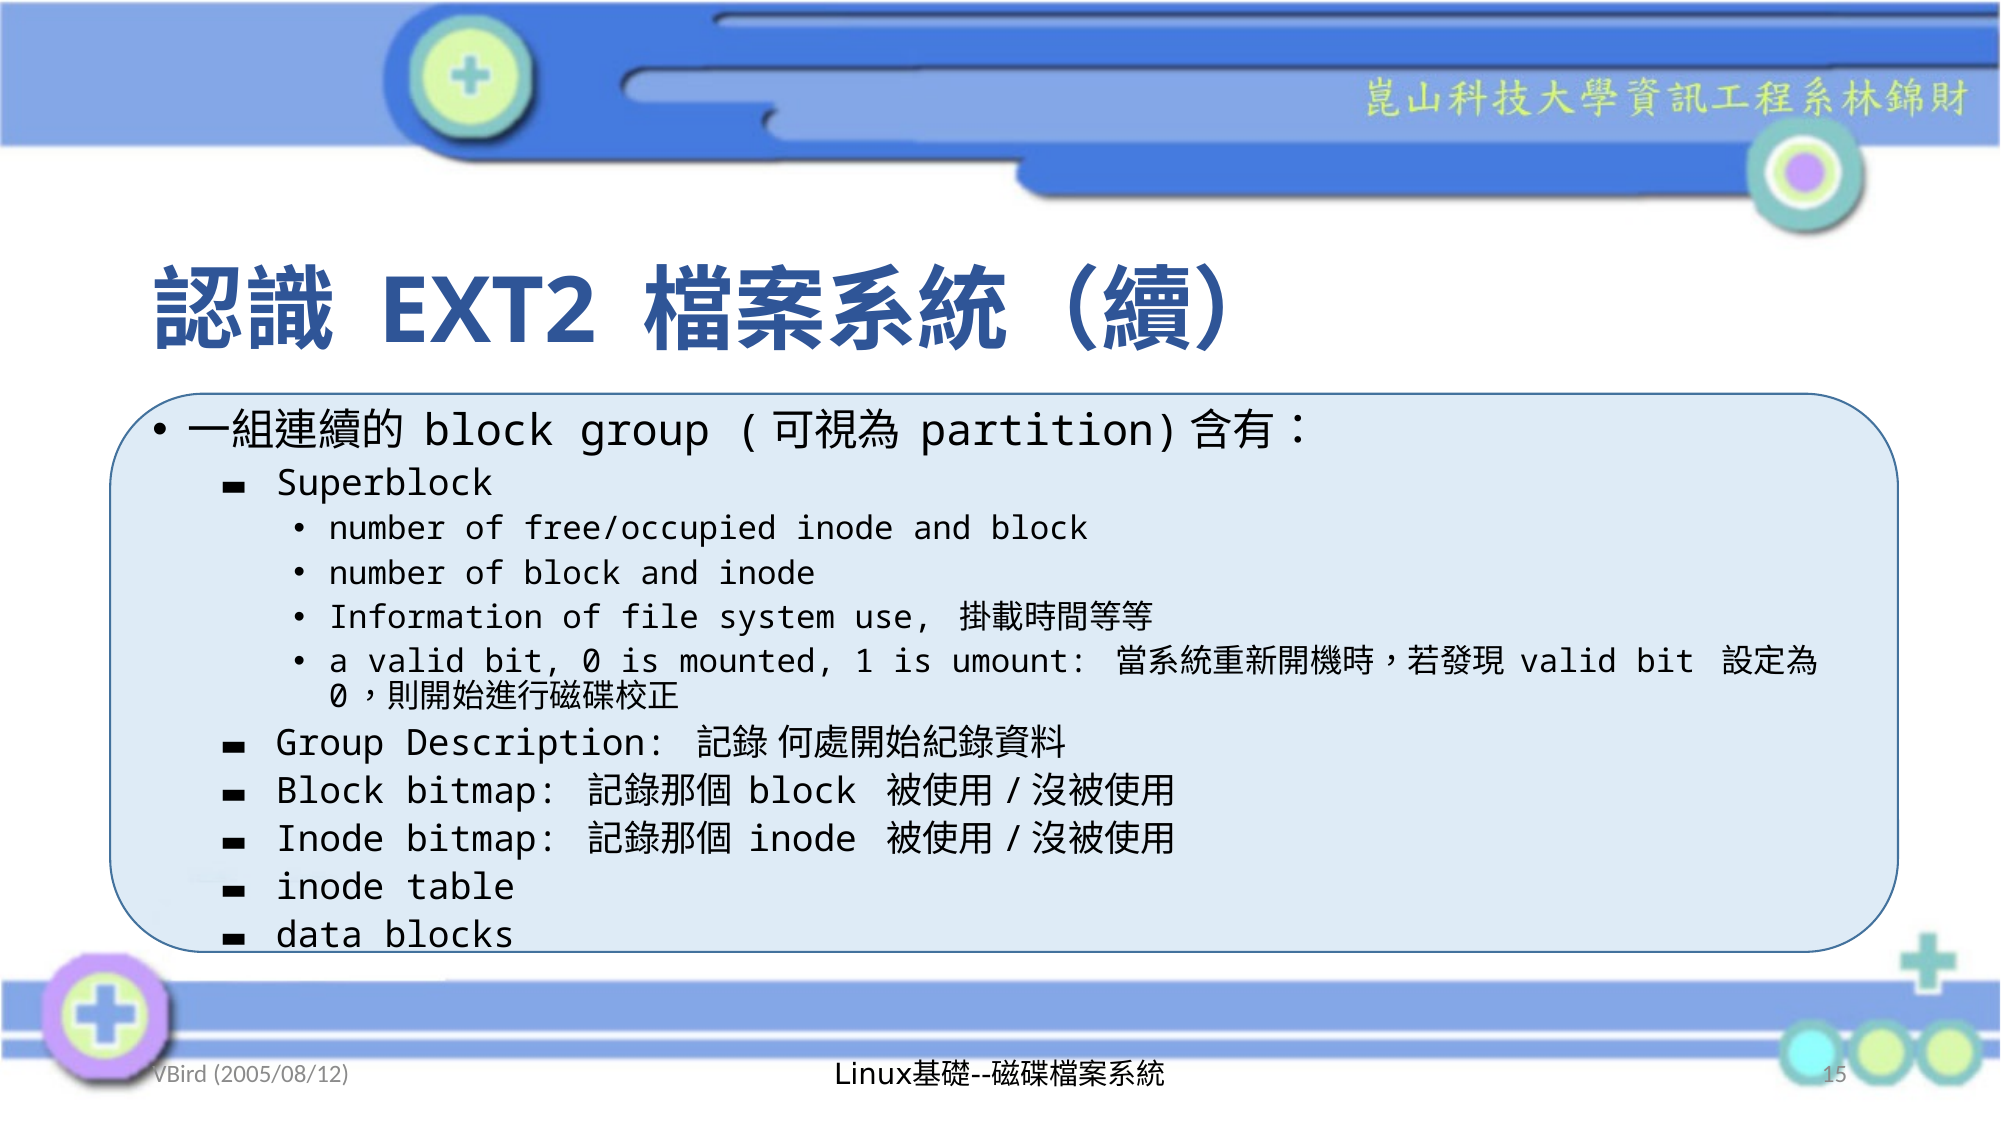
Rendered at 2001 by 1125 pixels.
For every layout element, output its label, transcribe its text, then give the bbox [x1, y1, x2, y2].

text_box [109, 419, 137, 926]
slide_number 15 [1412, 1042, 1863, 1103]
text_box [1863, 412, 1900, 933]
footer Linux基礎--磁碟檔案系統 [662, 1042, 1338, 1103]
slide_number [137, 1042, 588, 1103]
list 一組連續的 block group (可視為 partition)含有： Superblock number of free/occupied inode and block number of block and inode Information of file system use, 掛載時間等等 a valid bit, 0 is mounted, 1 is umount: 當系統重新開機時，若發現 valid bit 設定為0，則開始進行磁碟校正 Group Description: 記錄 何處開始紀錄資料 Block bitmap: 記錄那個 block 被使用/沒被使用 Inode bitmap: 記錄那個 inode 被使用/沒被使用 inode table data blocks [137, 400, 1863, 967]
picture [0, 0, 2001, 1125]
title 認識 EXT2 檔案系統（續） [137, 203, 1863, 400]
